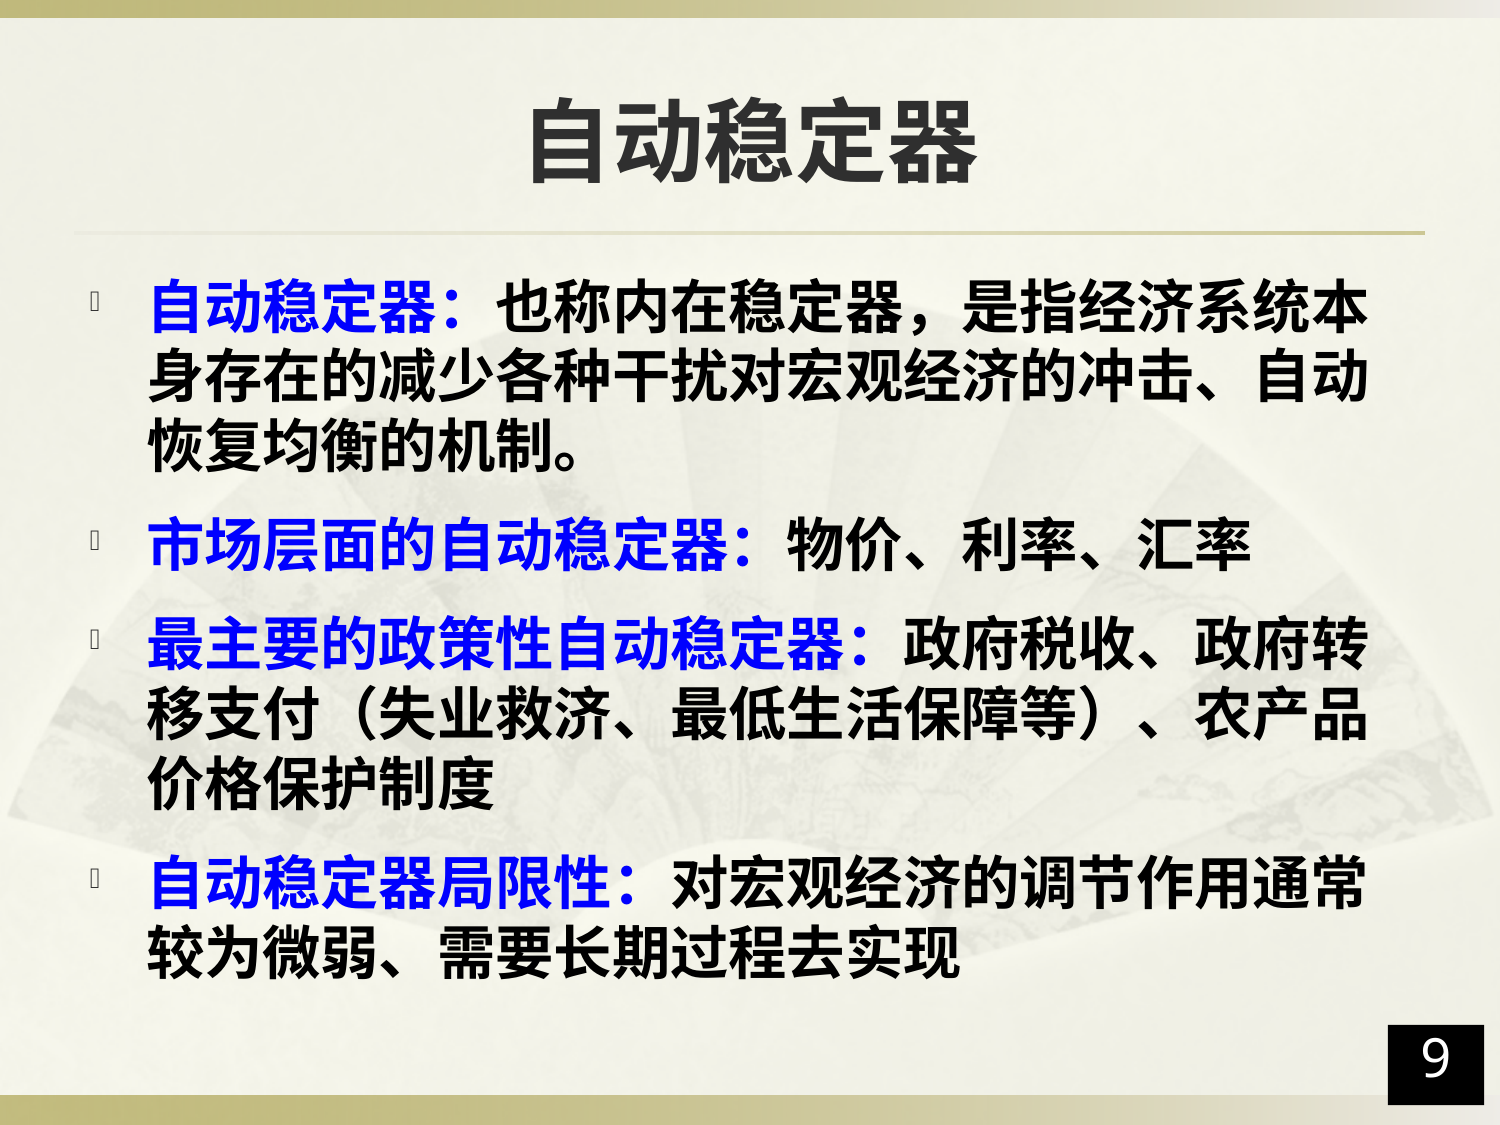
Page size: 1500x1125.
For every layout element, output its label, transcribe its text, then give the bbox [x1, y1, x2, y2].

title 自动稳定器 [75, 45, 1425, 233]
list 自动稳定器：也称内在稳定器，是指经济系统本身存在的减少各种干扰对宏观经济的冲击、自动恢复均衡的机制。 市场层面的自动稳定器：物价、利率、汇率 最主要的政策性自动稳定器：政府税收、政府转移支付（失业救济、最低生活保障等）、农产品价格保护制度 自动稳定器局限性：对宏观经济的调节作用通常较为微弱、需要长期过程去实现 [75, 262, 1425, 1032]
text_box 9 [1387, 1024, 1485, 1106]
